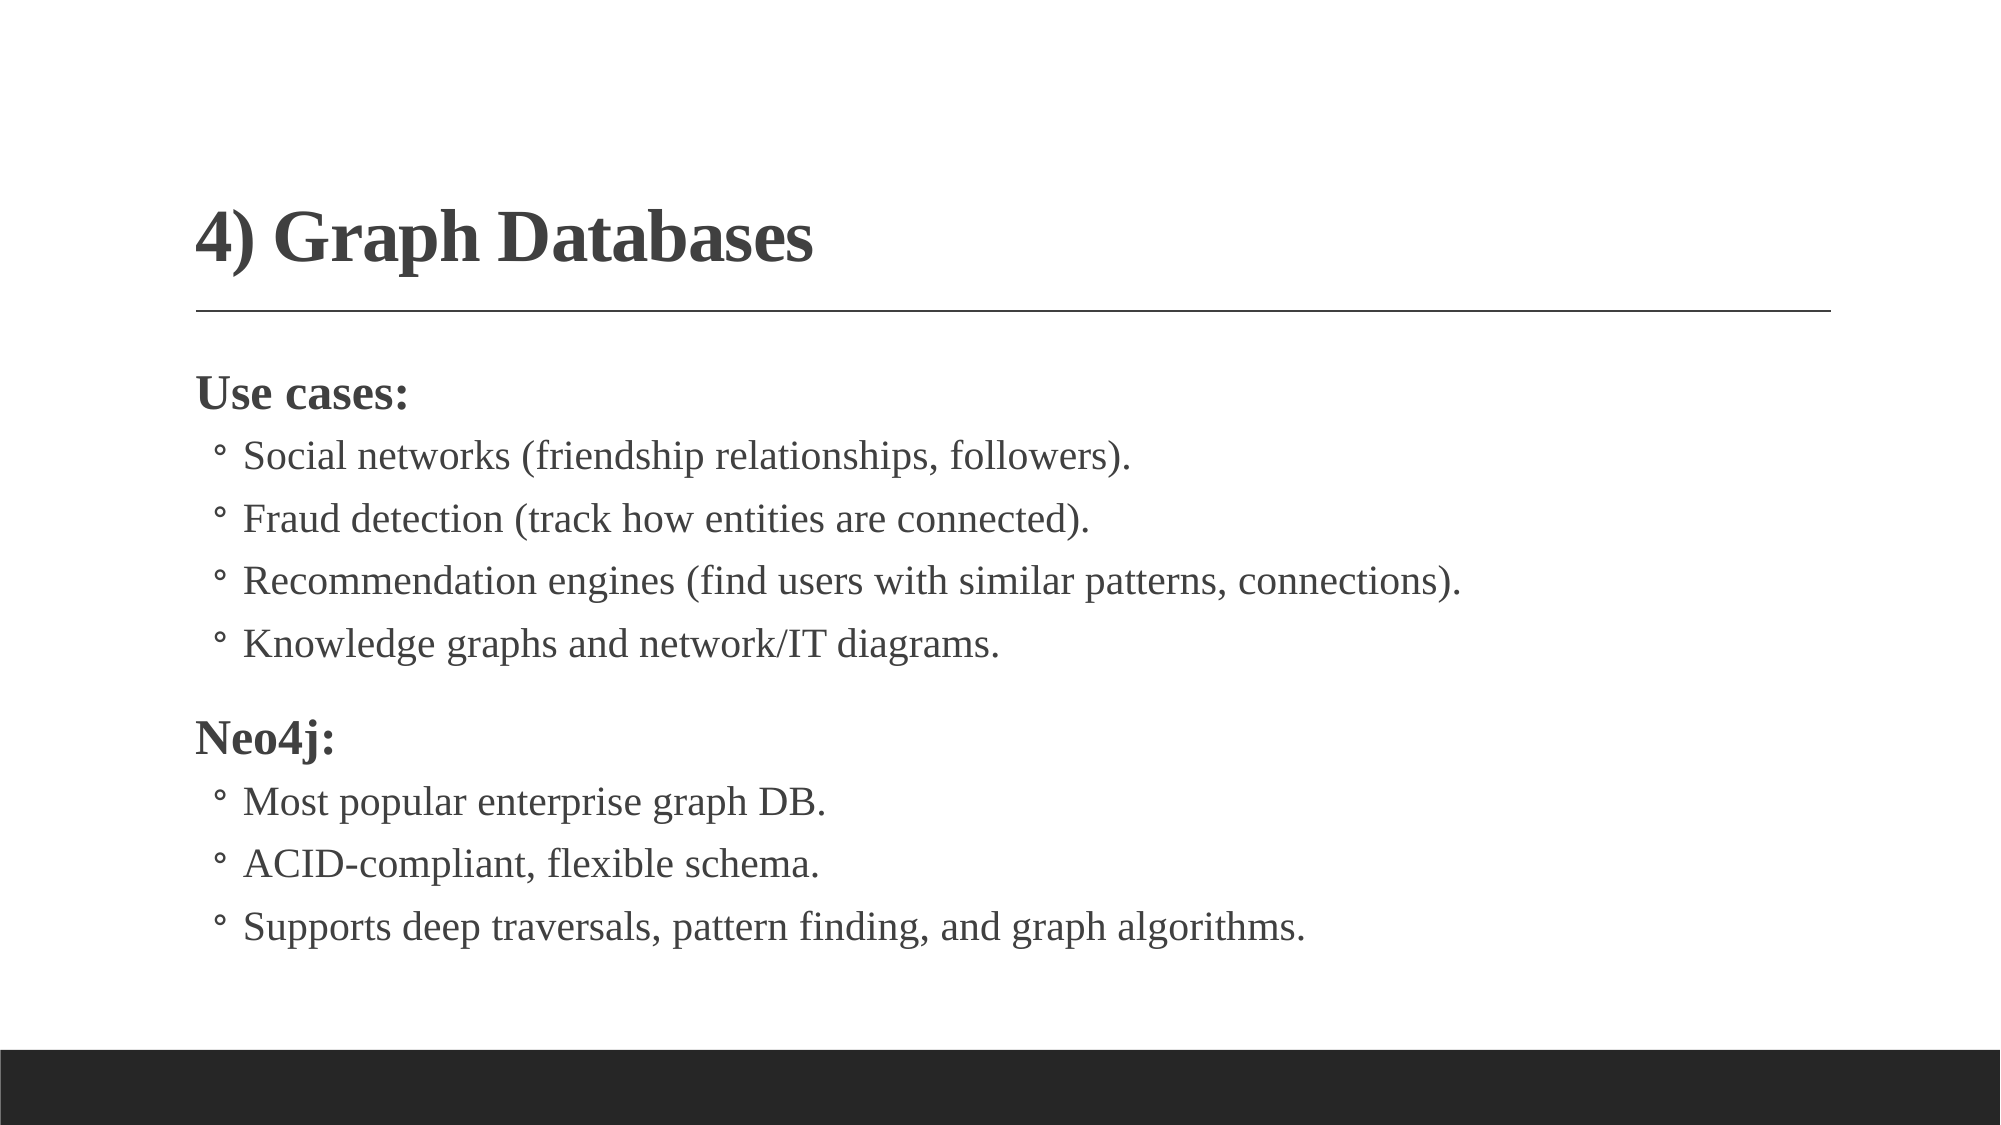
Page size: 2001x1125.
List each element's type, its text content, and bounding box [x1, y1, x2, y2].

title 4) Graph Databases [180, 47, 1830, 285]
list Use cases: Social networks (friendship relationships, followers). Fraud detection (track how entities are connected). Recommendation engines (find users with similar patterns, connections). Knowledge graphs and network/IT diagrams. Neo4j: Most popular enterprise graph DB. ACID-compliant, flexible schema. Supports deep traversals, pattern finding, and graph algorithms. [180, 345, 1830, 963]
